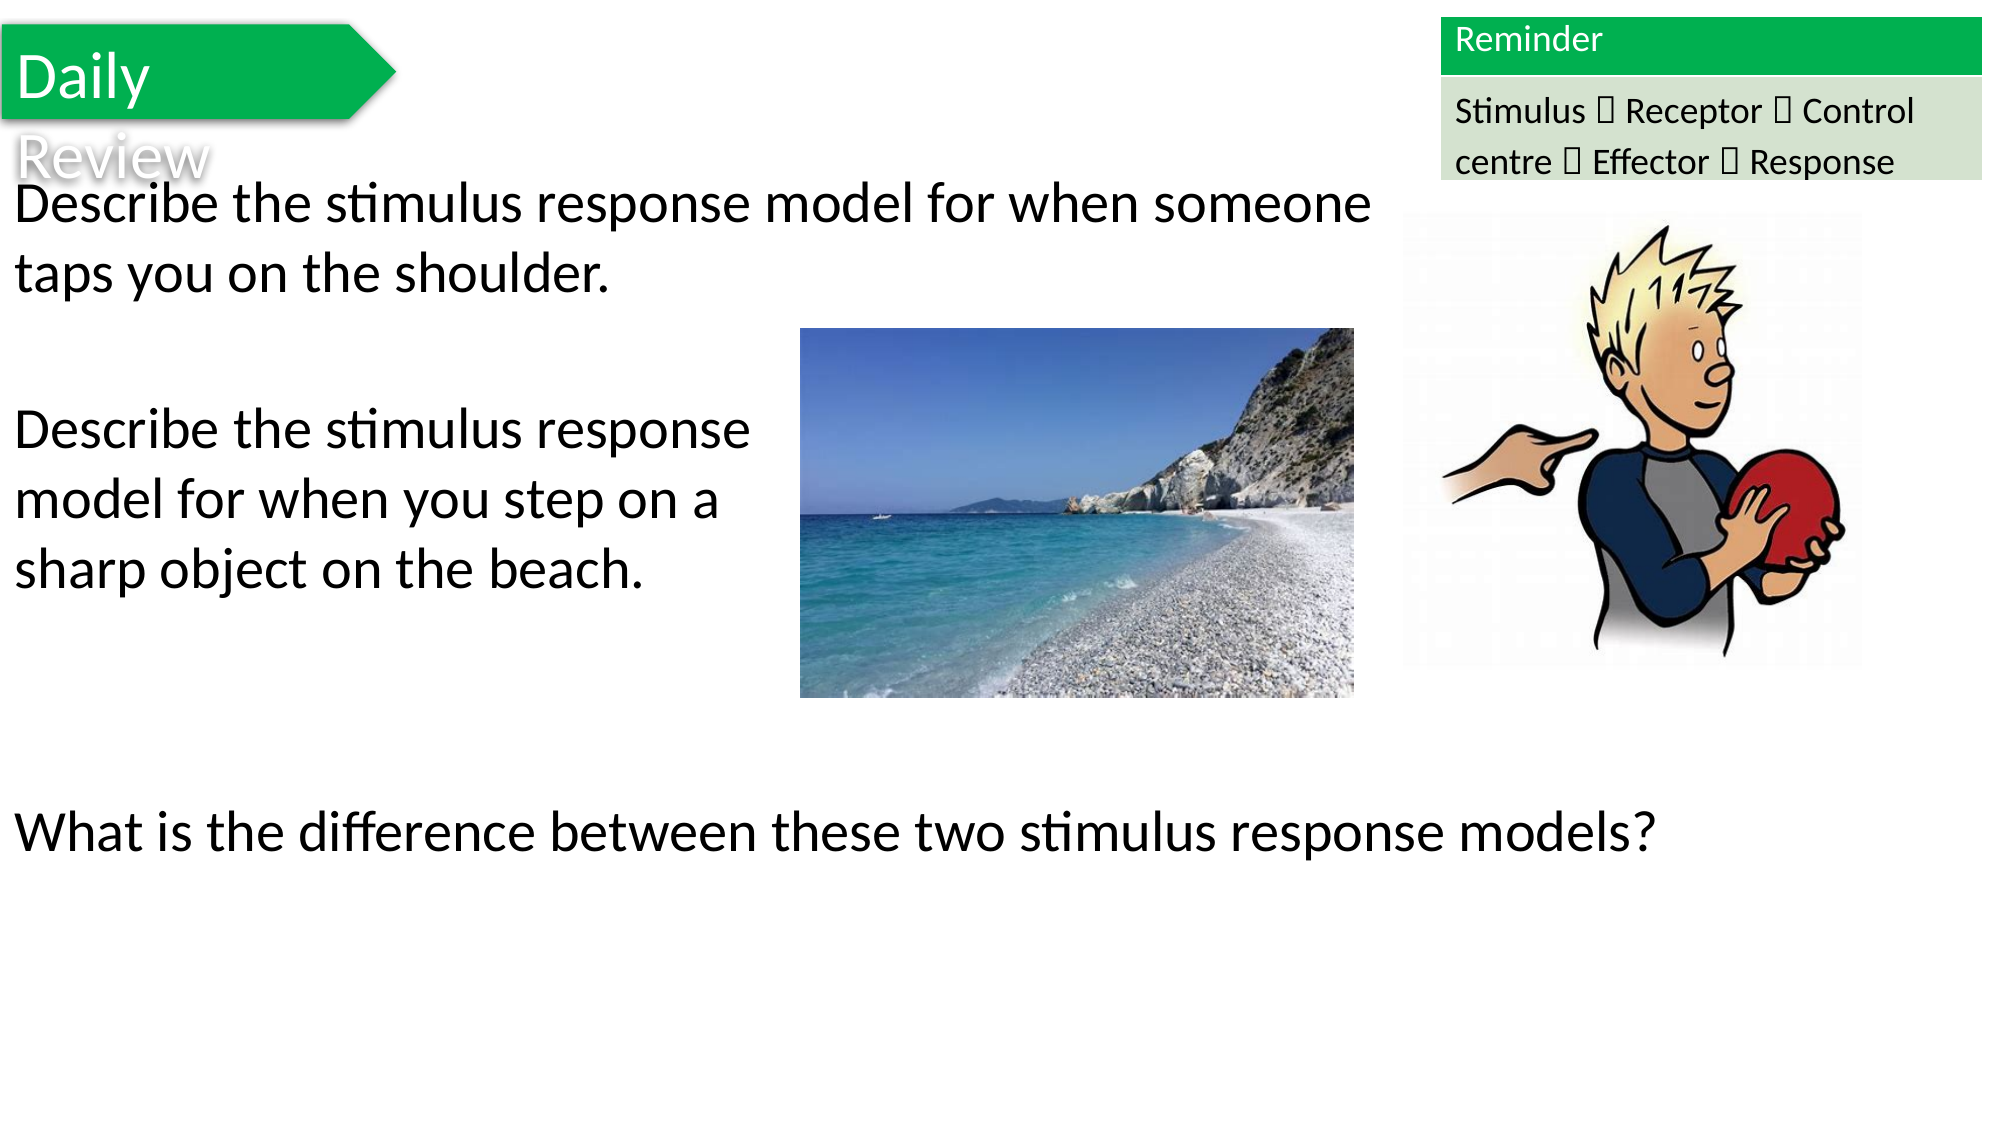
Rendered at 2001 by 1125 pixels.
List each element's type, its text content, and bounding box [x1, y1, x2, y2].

text_box Daily Review [1, 24, 397, 119]
text_box Describe the stimulus response model for when you step on a sharp object on the beach. [0, 382, 800, 608]
picture [1402, 211, 1862, 670]
text_box Describe the stimulus response model for when someone taps you on the shoulder. [0, 157, 1404, 312]
text_box What is the difference between these two stimulus response models? [0, 786, 1680, 871]
table_cell Stimulus  Receptor  Control centre  Effector  Response [1441, 77, 1982, 180]
table_header Reminder [1441, 17, 1982, 75]
picture [800, 328, 1354, 698]
